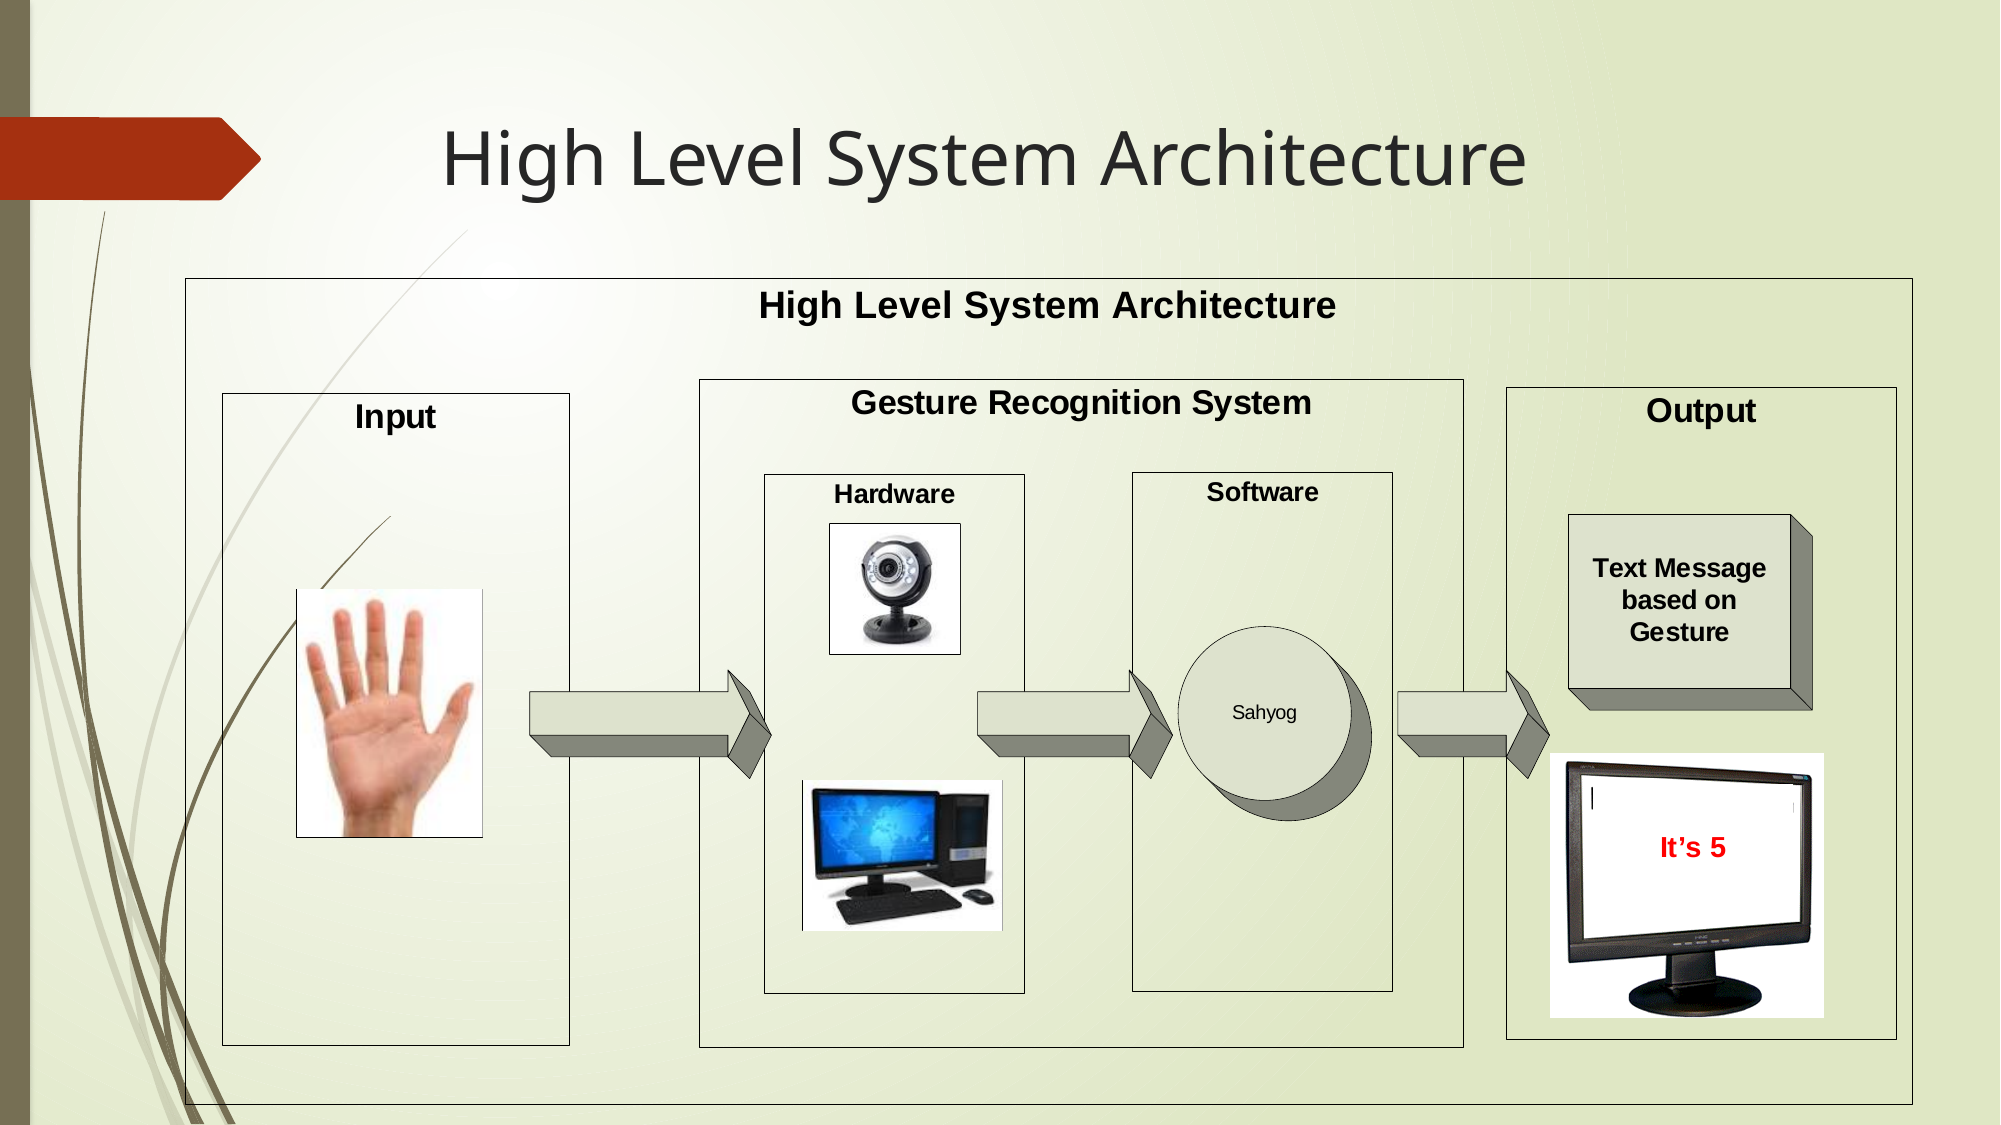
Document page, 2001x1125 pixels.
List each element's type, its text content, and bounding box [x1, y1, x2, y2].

title High Level System Architecture [425, 102, 1888, 268]
picture [181, 270, 1914, 1105]
